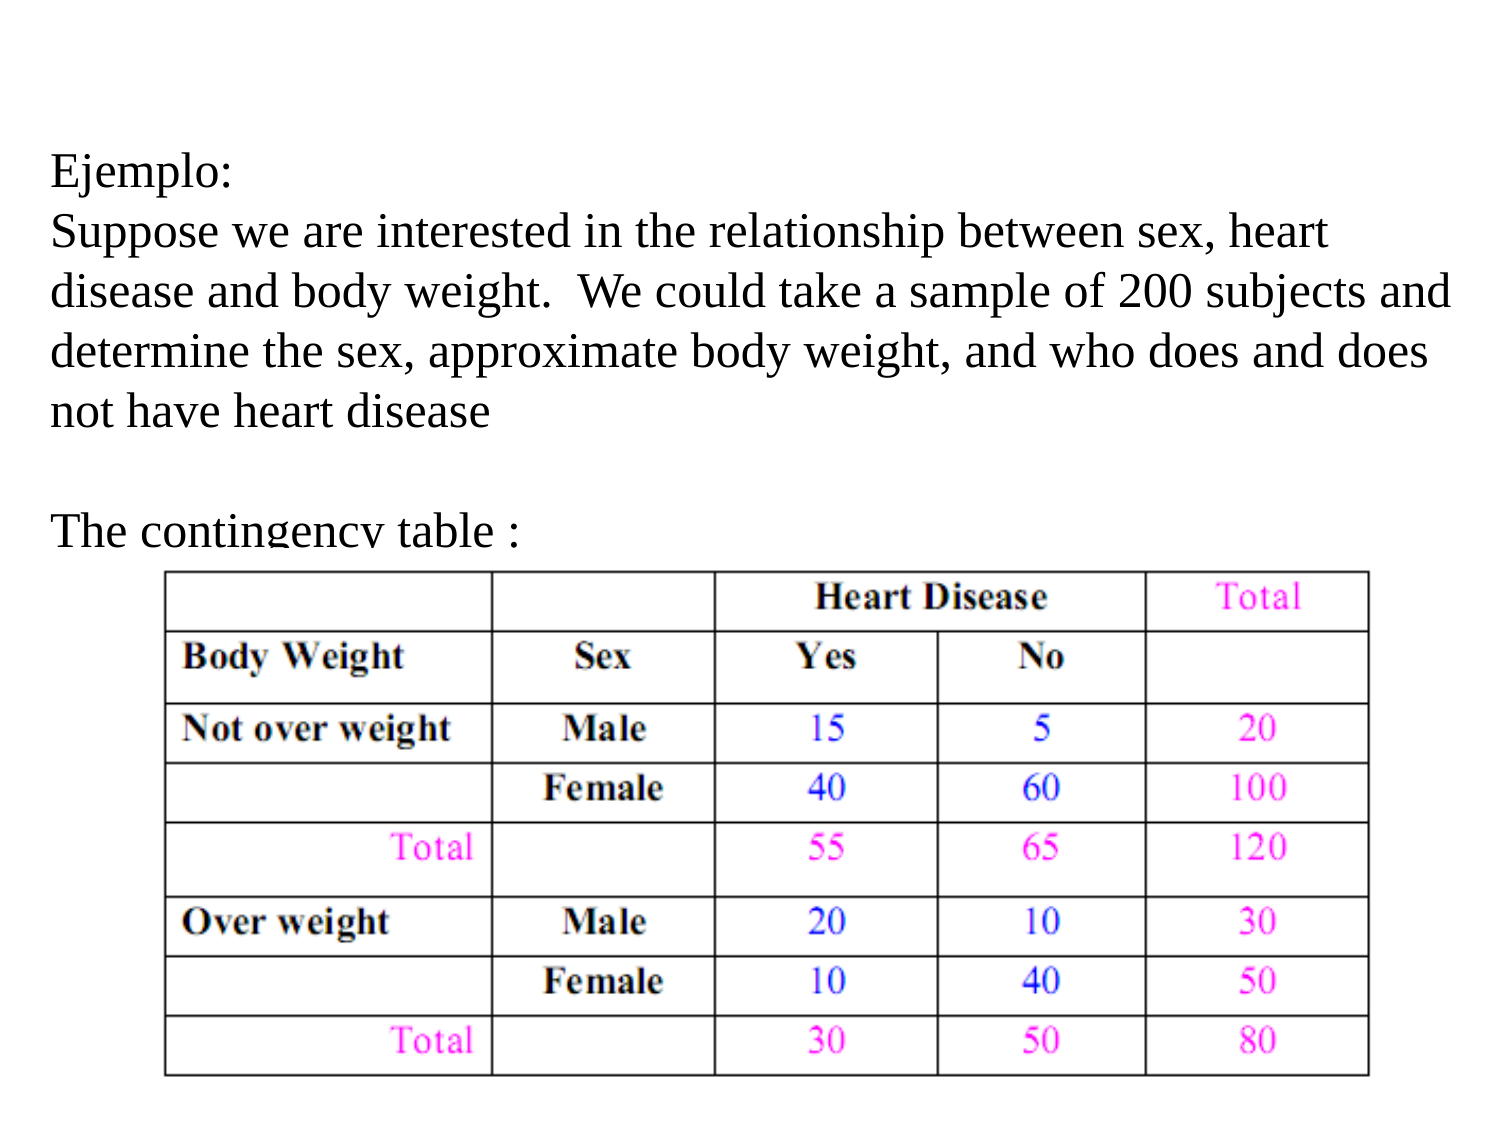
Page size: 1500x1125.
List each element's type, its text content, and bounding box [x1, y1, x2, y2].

text_box Ejemplo: Suppose we are interested in the relationship between sex, heart disease and body weight. We could take a sample of 200 subjects and determine the sex, approximate body weight, and who does and does not have heart disease The contingency table : [35, 70, 1500, 625]
picture [152, 547, 1383, 1096]
